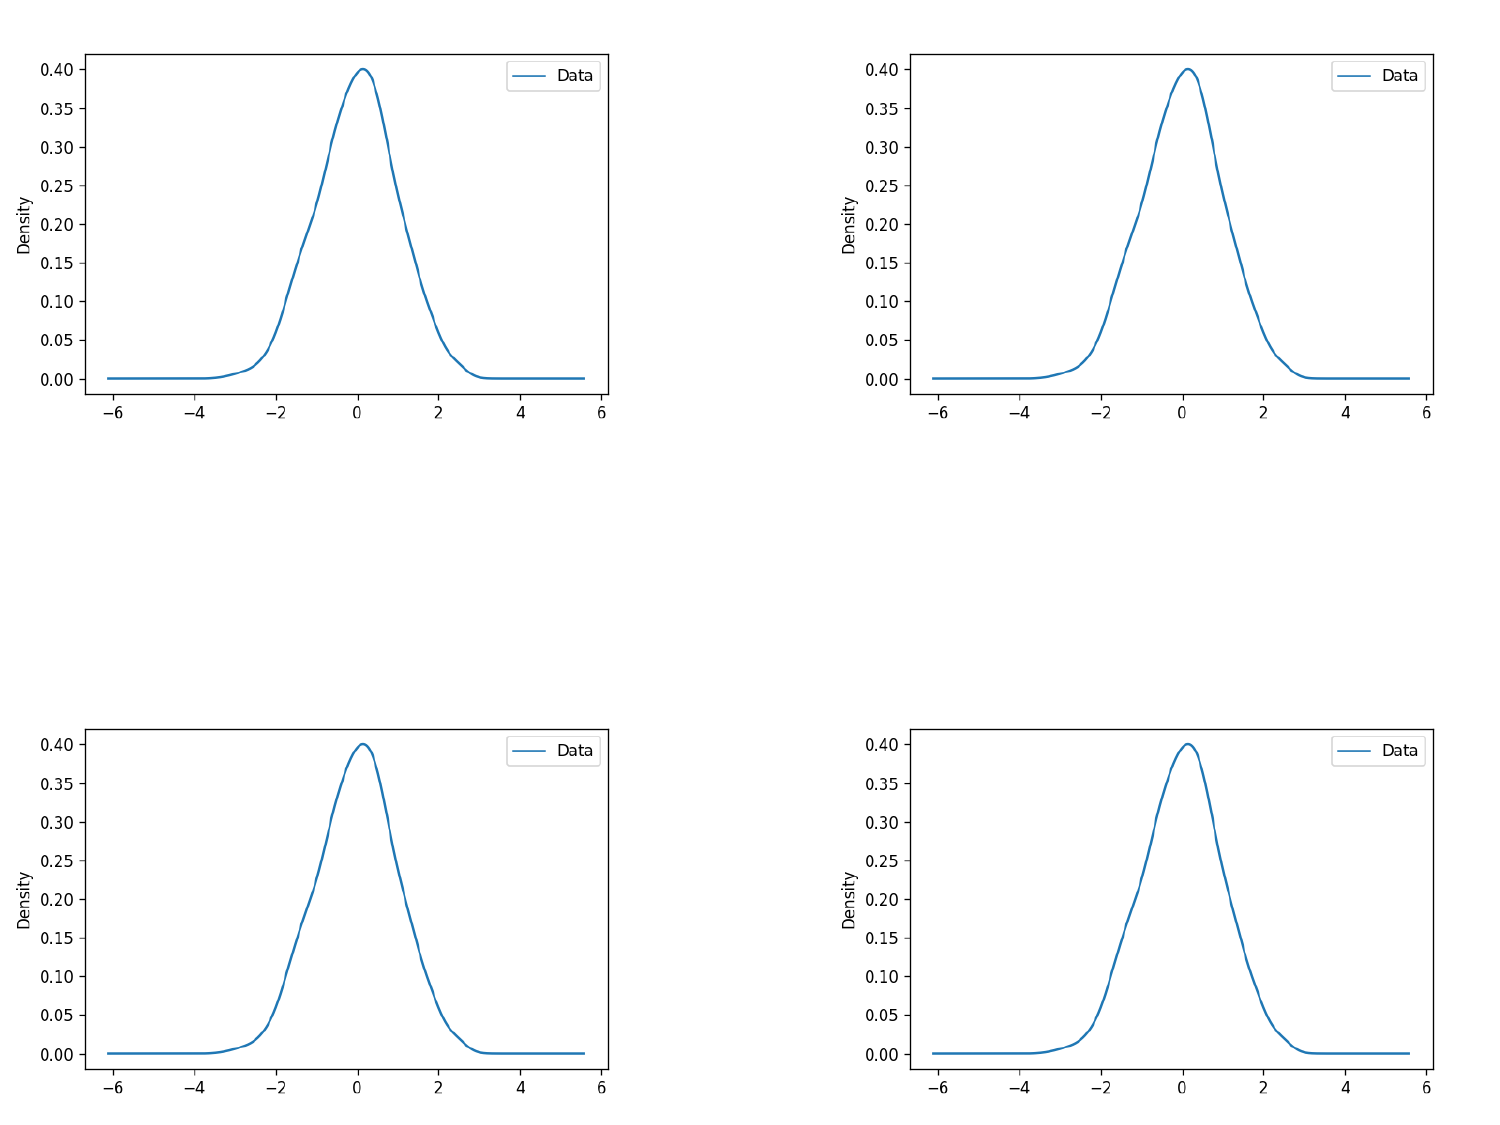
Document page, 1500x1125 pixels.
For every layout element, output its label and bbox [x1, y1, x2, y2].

picture [824, 674, 1500, 1125]
picture [0, 0, 676, 451]
picture [824, 0, 1500, 451]
picture [0, 674, 676, 1125]
